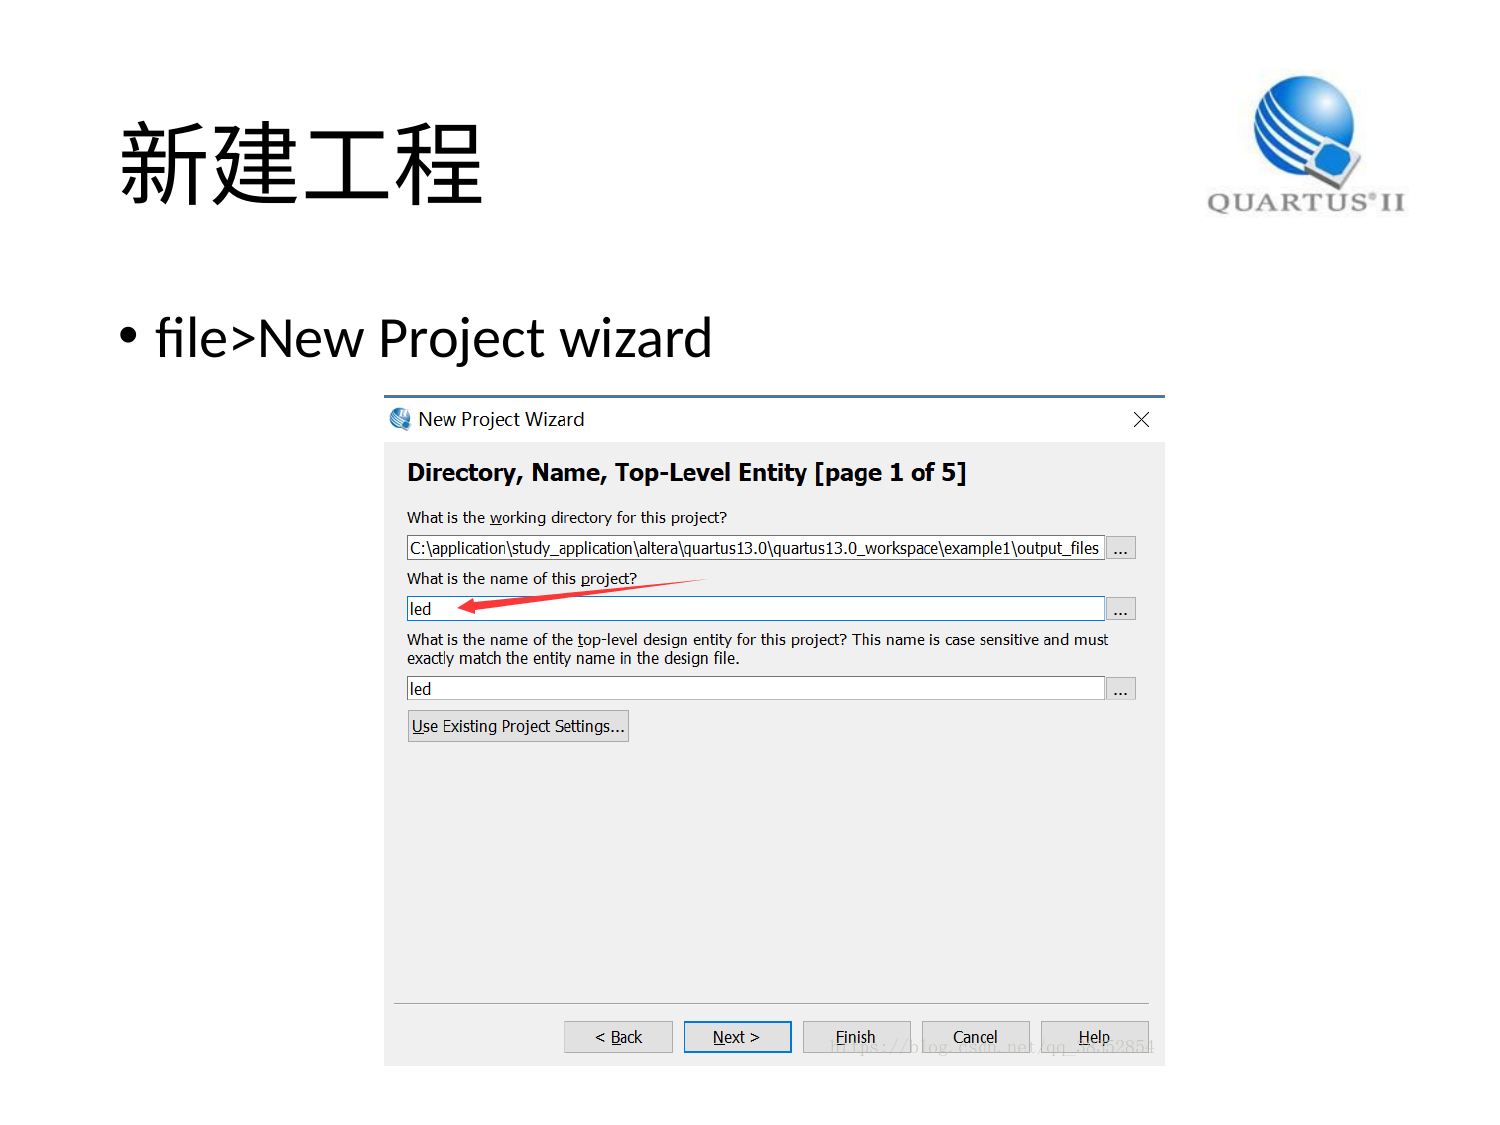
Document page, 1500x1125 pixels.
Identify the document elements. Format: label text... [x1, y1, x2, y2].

list file>New Project wizard [103, 299, 1397, 1014]
title 新建工程 [103, 59, 1397, 278]
picture [384, 395, 1165, 1066]
picture [1174, 47, 1441, 242]
